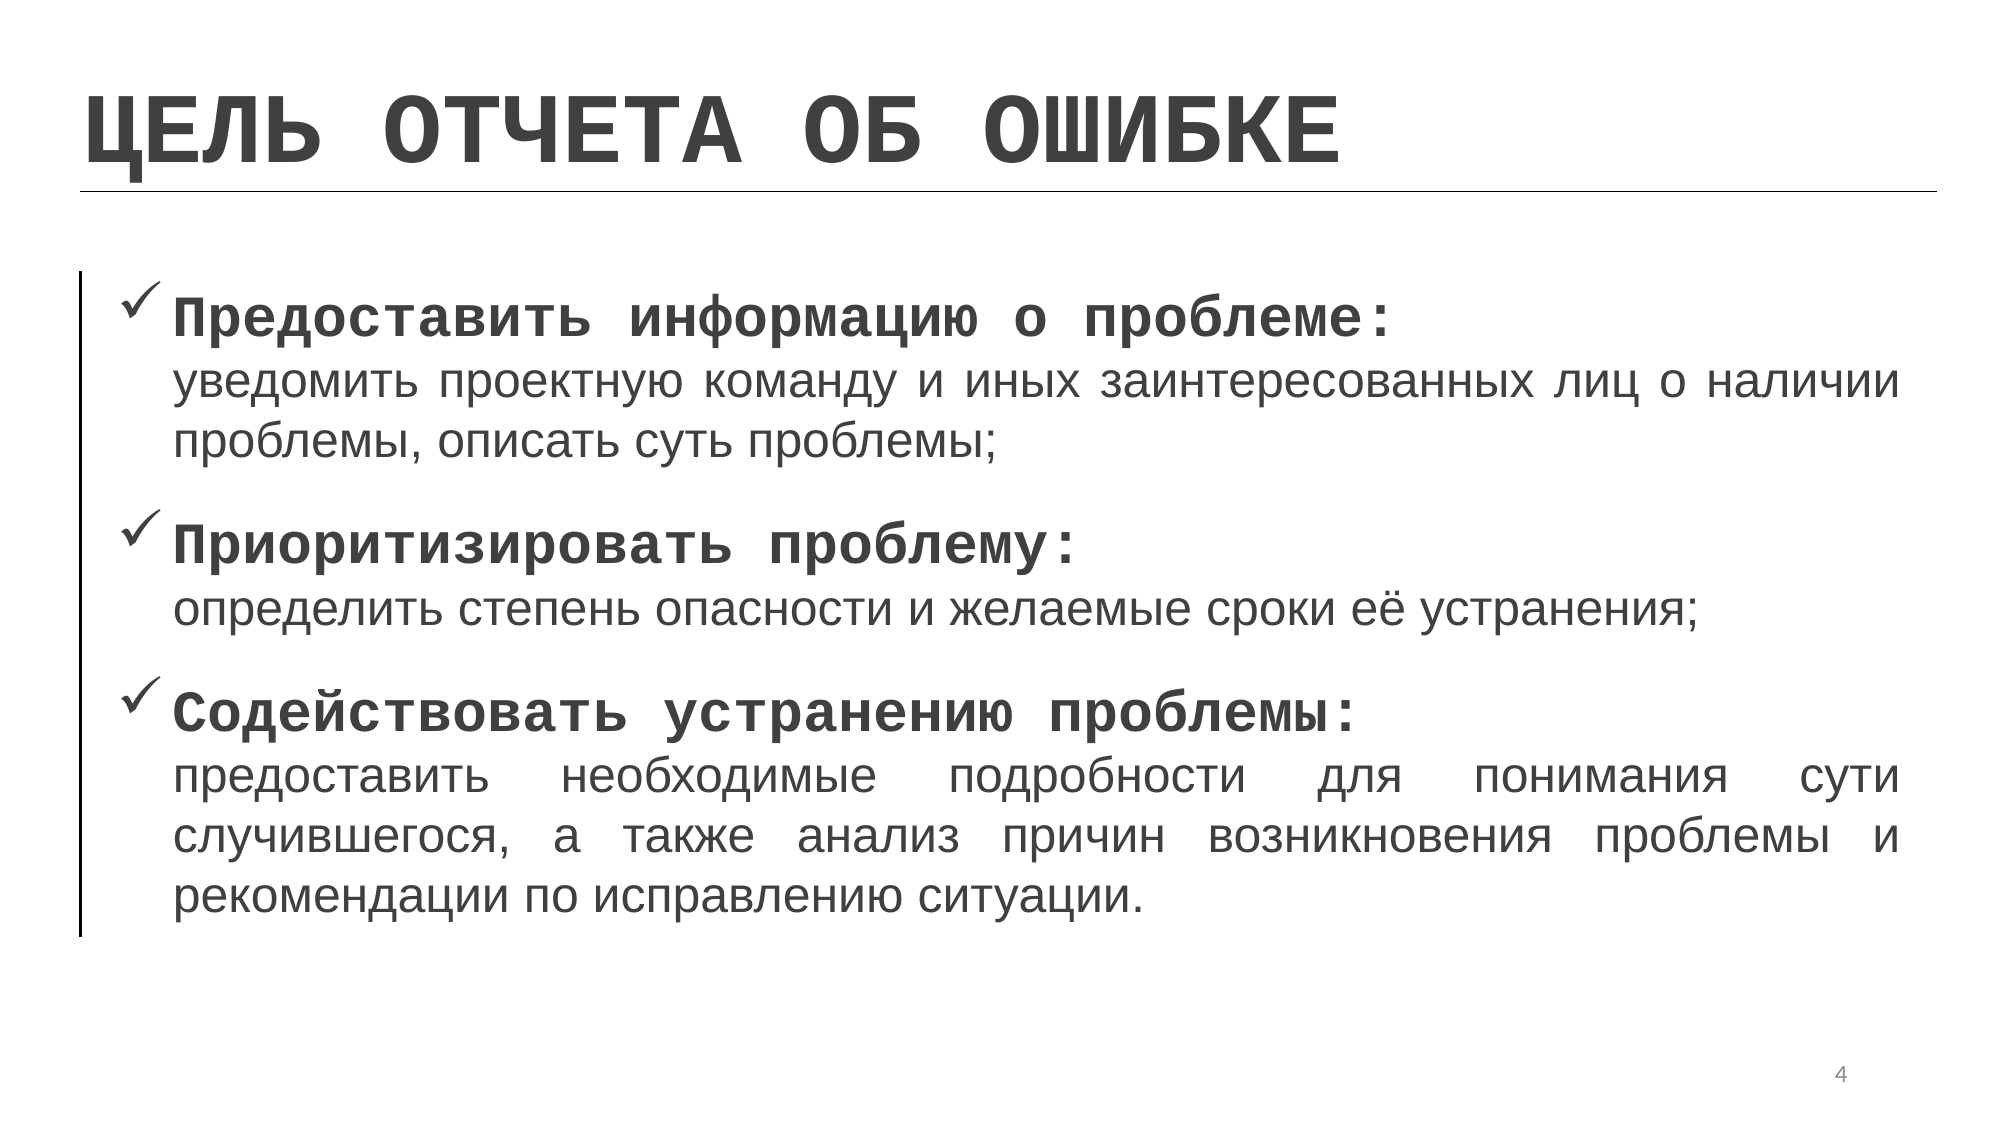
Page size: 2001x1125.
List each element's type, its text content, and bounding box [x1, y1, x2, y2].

text_box ЦЕЛЬ ОТЧЕТА ОБ ОШИБКЕ [68, 55, 1358, 191]
slide_number 4 [1412, 1042, 1863, 1103]
text_box Предоставить информацию о проблеме: уведомить проектную команду и иных заинтересованных лиц о наличии проблемы, описать суть проблемы; Приоритизировать проблему: определить степень опасности и желаемые сроки её устранения; Содействовать устранению проблемы: предоставить необходимые подробности для понимания сути случившегося, а также анализ причин возникновения проблемы и рекомендации по исправлению ситуации. [101, 270, 1916, 931]
